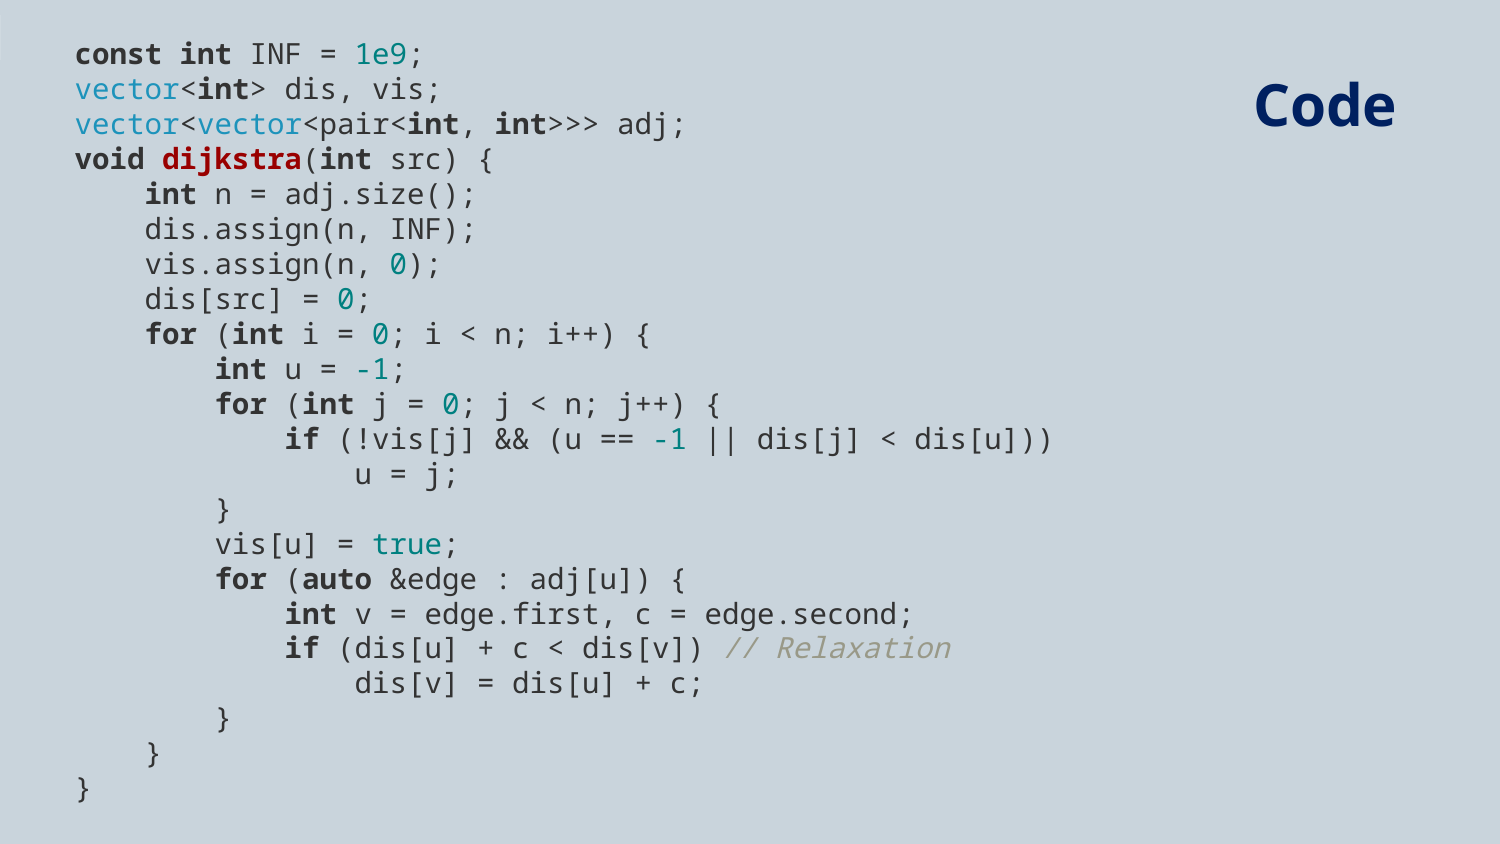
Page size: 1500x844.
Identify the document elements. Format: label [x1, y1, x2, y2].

text_box [59, 28, 1413, 813]
